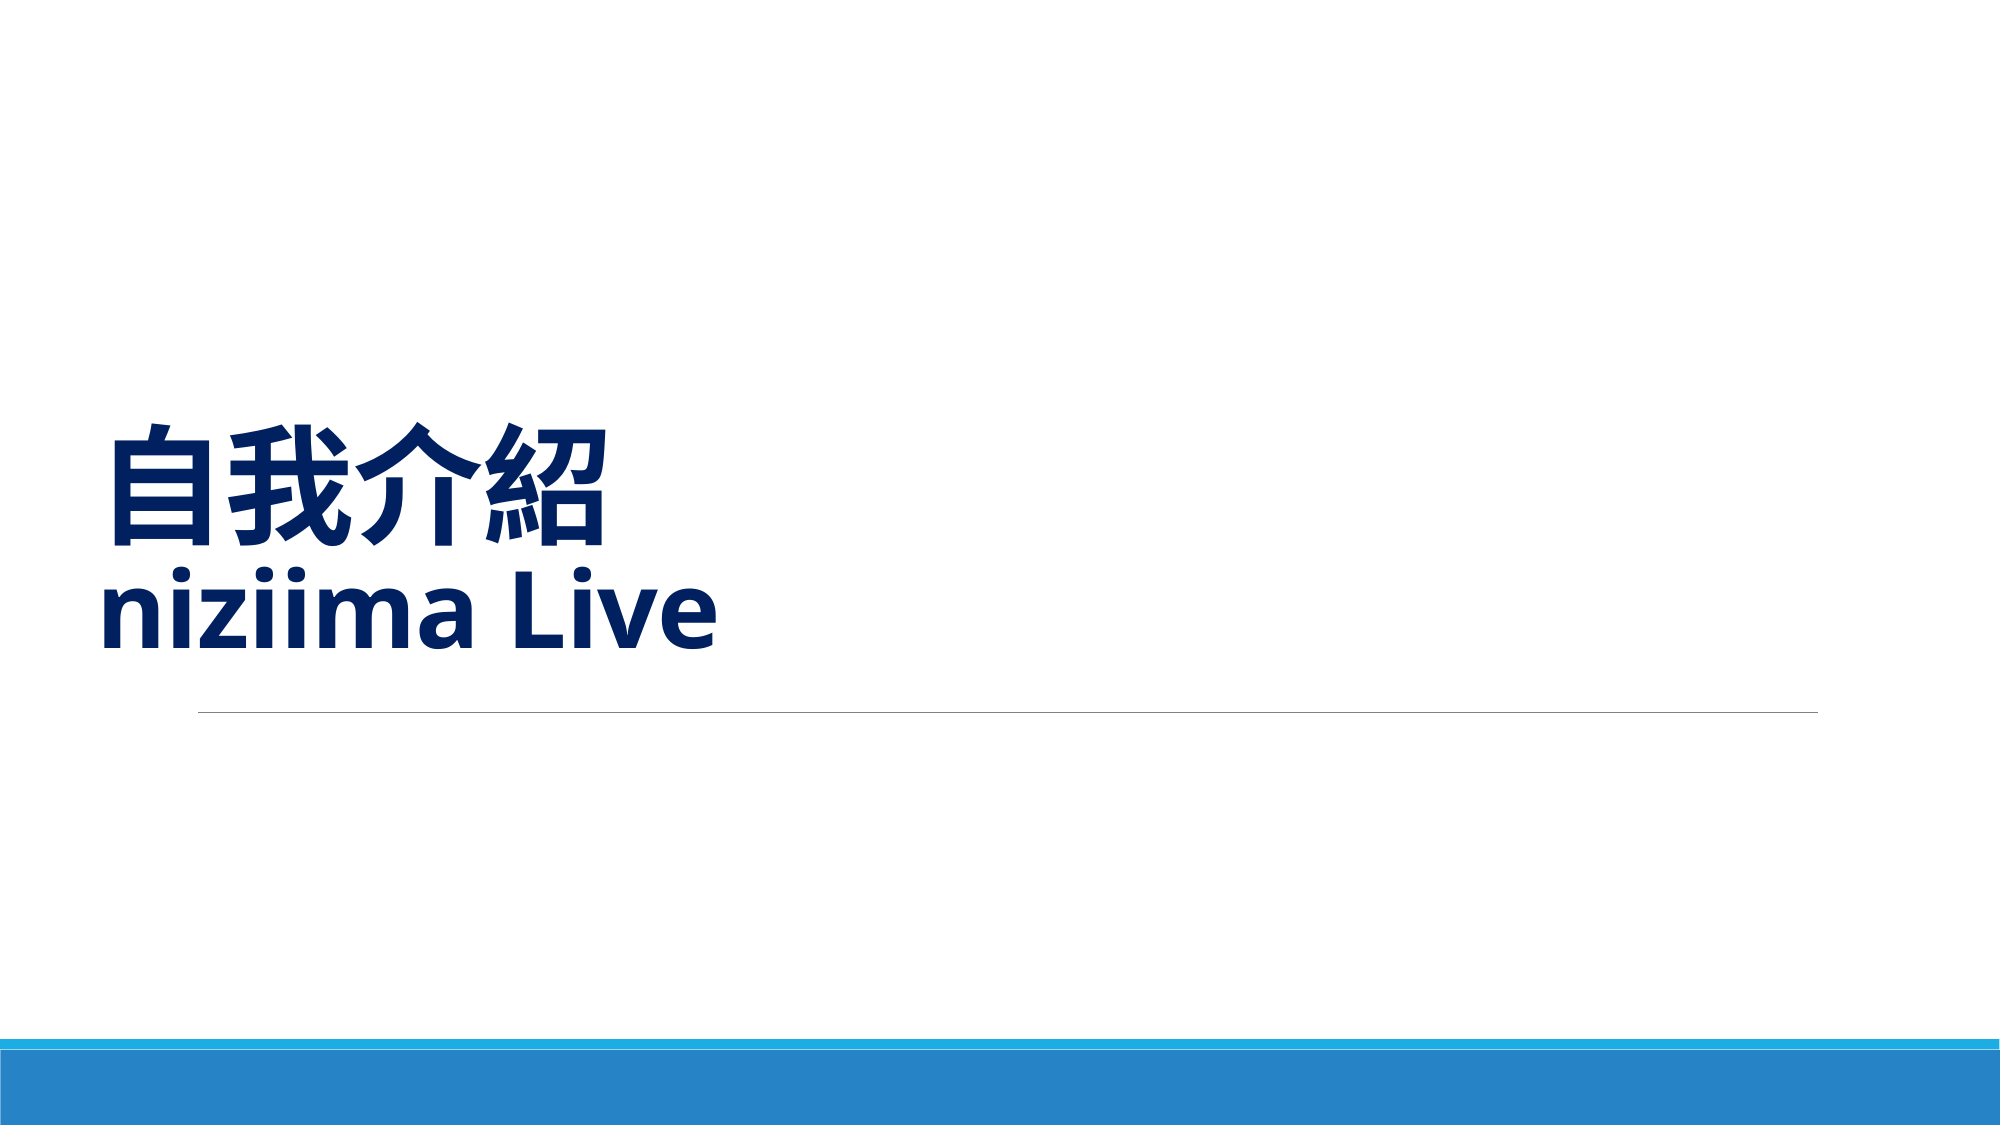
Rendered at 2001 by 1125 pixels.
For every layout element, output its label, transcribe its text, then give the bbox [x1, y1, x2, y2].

title 自我介紹 niziima Live [80, 417, 1498, 835]
text_box [376, 320, 1794, 738]
